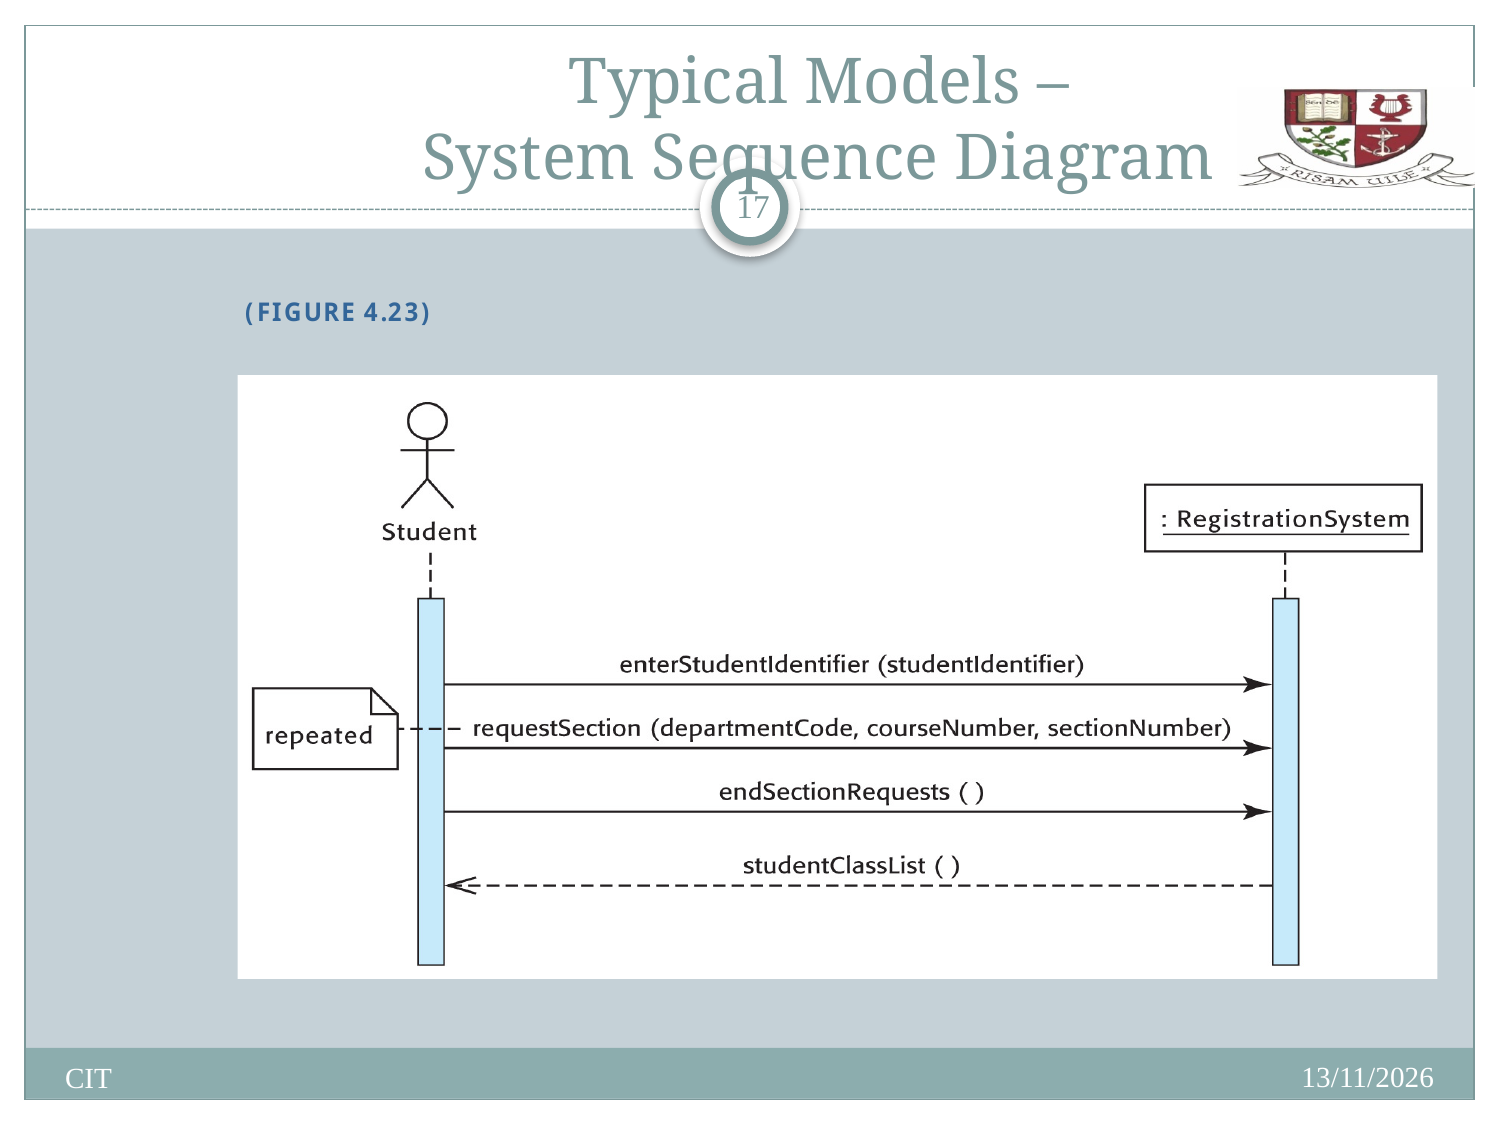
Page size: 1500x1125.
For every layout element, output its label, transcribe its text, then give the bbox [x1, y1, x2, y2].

picture [237, 287, 462, 335]
picture [1425, 87, 1475, 188]
title Typical Models – System Sequence Diagram [212, 32, 1425, 200]
picture [237, 374, 1438, 979]
slide_number 17 [715, 168, 791, 237]
list [187, 237, 1450, 980]
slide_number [950, 1050, 1450, 1111]
footer CIT [50, 1051, 638, 1112]
